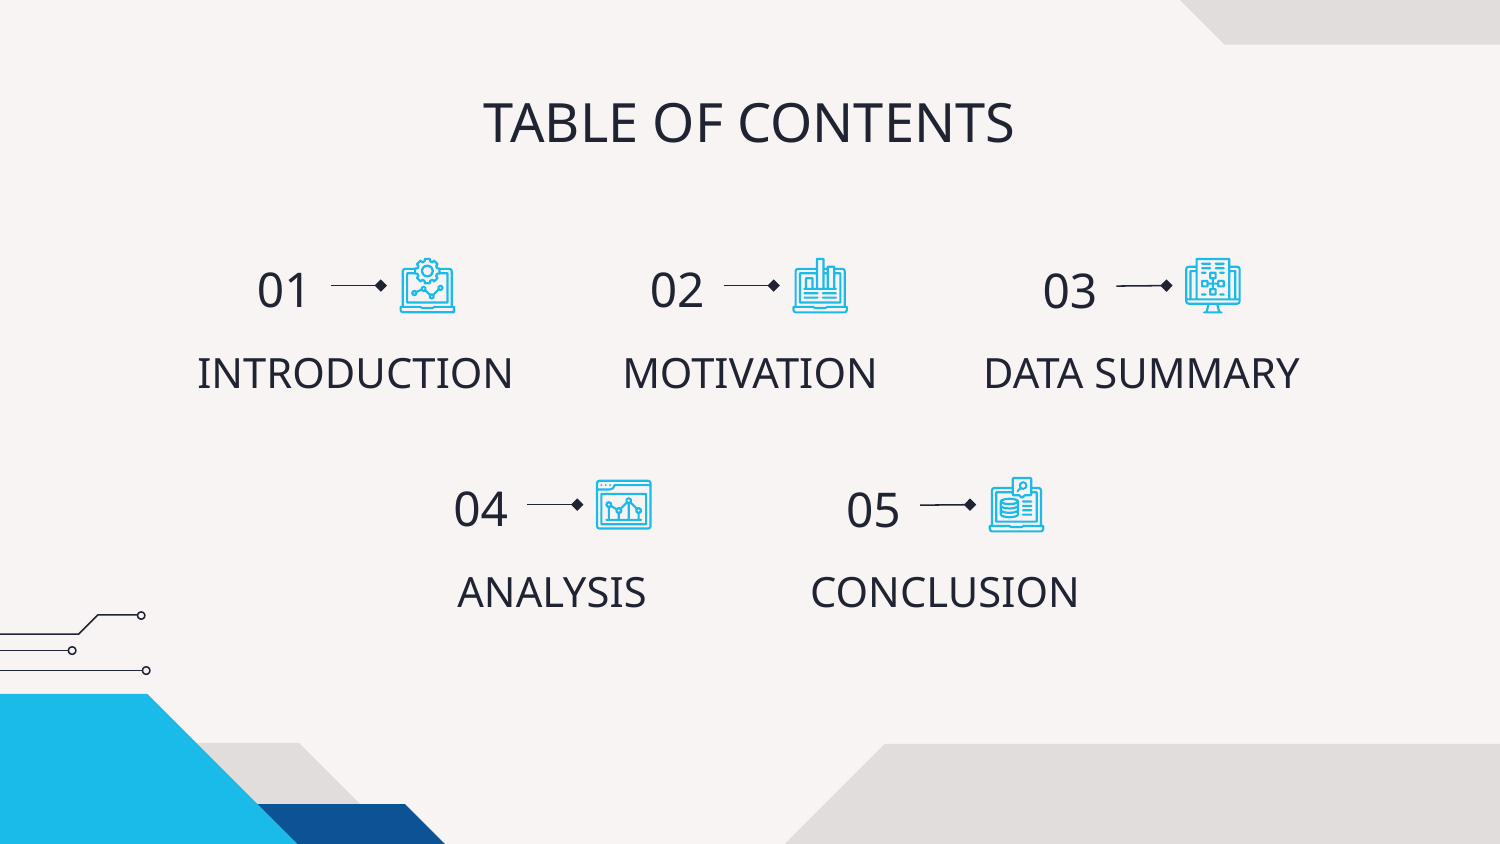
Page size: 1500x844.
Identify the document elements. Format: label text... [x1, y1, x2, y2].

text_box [399, 257, 456, 314]
subtitle INTRODUCTION [166, 332, 545, 412]
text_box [595, 479, 652, 530]
title 05 [827, 458, 921, 553]
title 02 [630, 239, 724, 333]
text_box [792, 257, 849, 314]
title 01 [237, 239, 331, 333]
title TABLE OF CONTENTS [118, 72, 1382, 167]
subtitle DATA SUMMARY [910, 332, 1373, 412]
subtitle ANALYSIS [363, 551, 742, 631]
subtitle MOTIVATION [560, 332, 910, 412]
subtitle CONCLUSION [756, 551, 1135, 631]
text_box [988, 476, 1045, 533]
title 04 [434, 458, 528, 552]
title 03 [1023, 239, 1117, 334]
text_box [1184, 257, 1241, 314]
